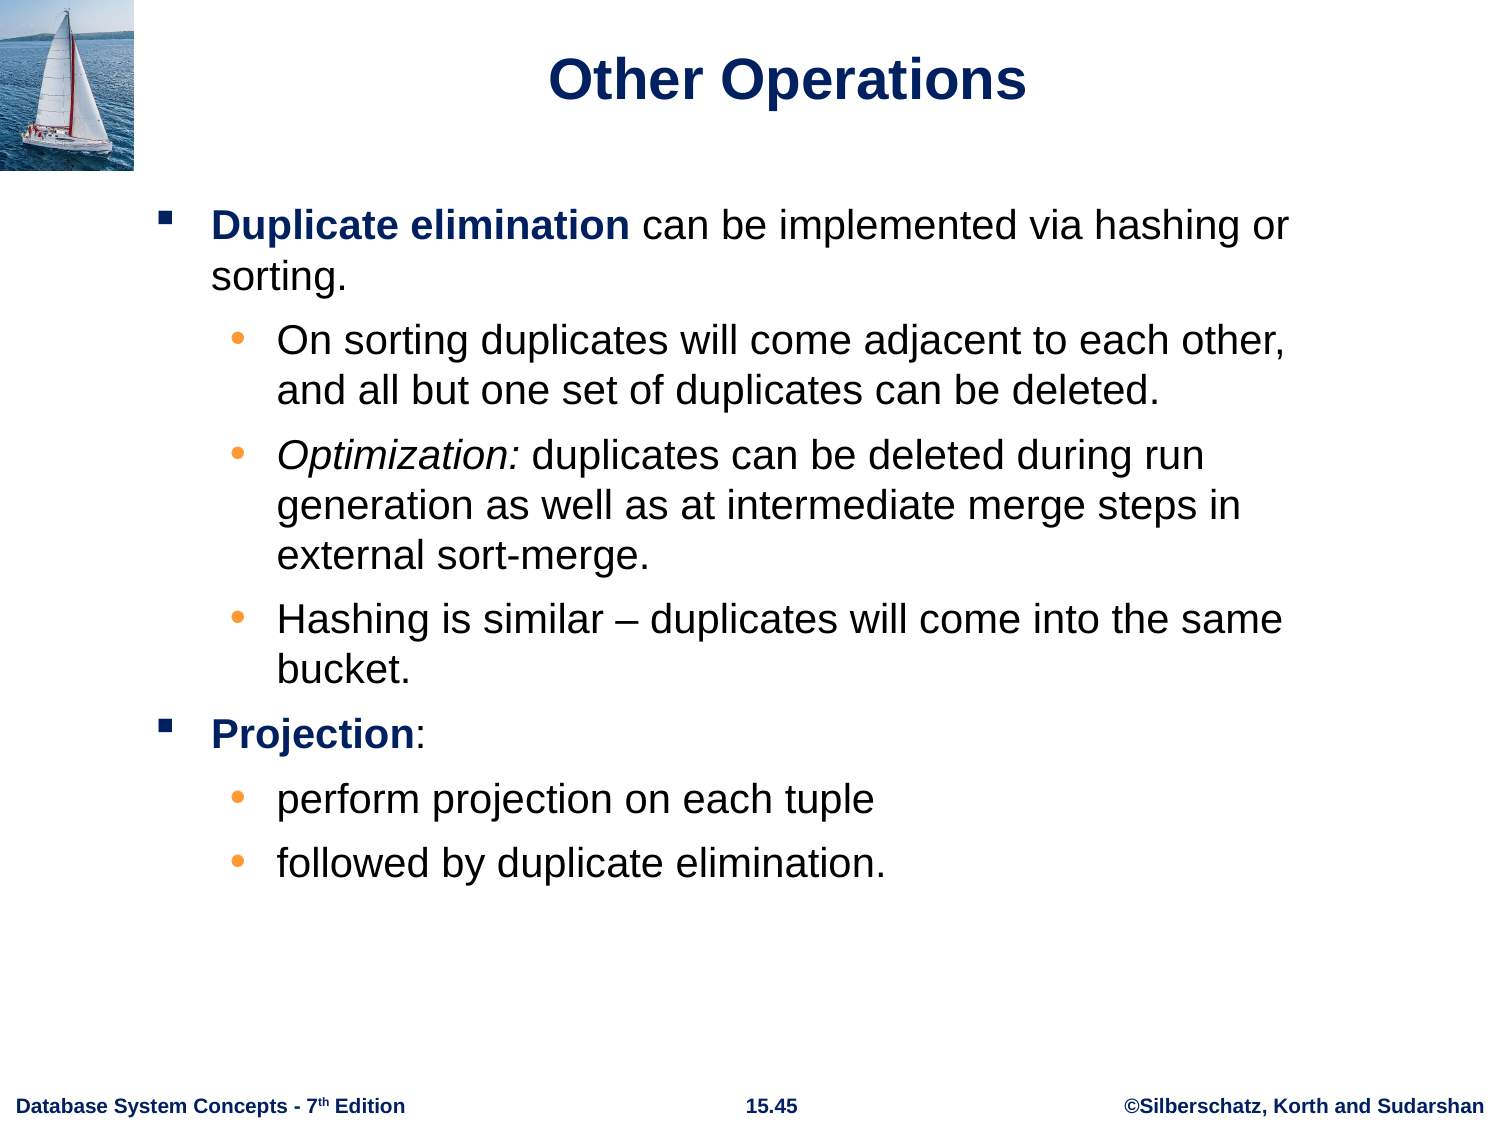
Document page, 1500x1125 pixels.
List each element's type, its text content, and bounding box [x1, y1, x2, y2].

title Other Operations [125, 18, 1452, 120]
list Duplicate elimination can be implemented via hashing or sorting. On sorting duplicates will come adjacent to each other, and all but one set of duplicates can be deleted. Optimization: duplicates can be deleted during run generation as well as at intermediate merge steps in external sort-merge. Hashing is similar – duplicates will come into the same bucket. Projection: perform projection on each tuple followed by duplicate elimination. [139, 190, 1333, 713]
picture [0, 0, 134, 171]
